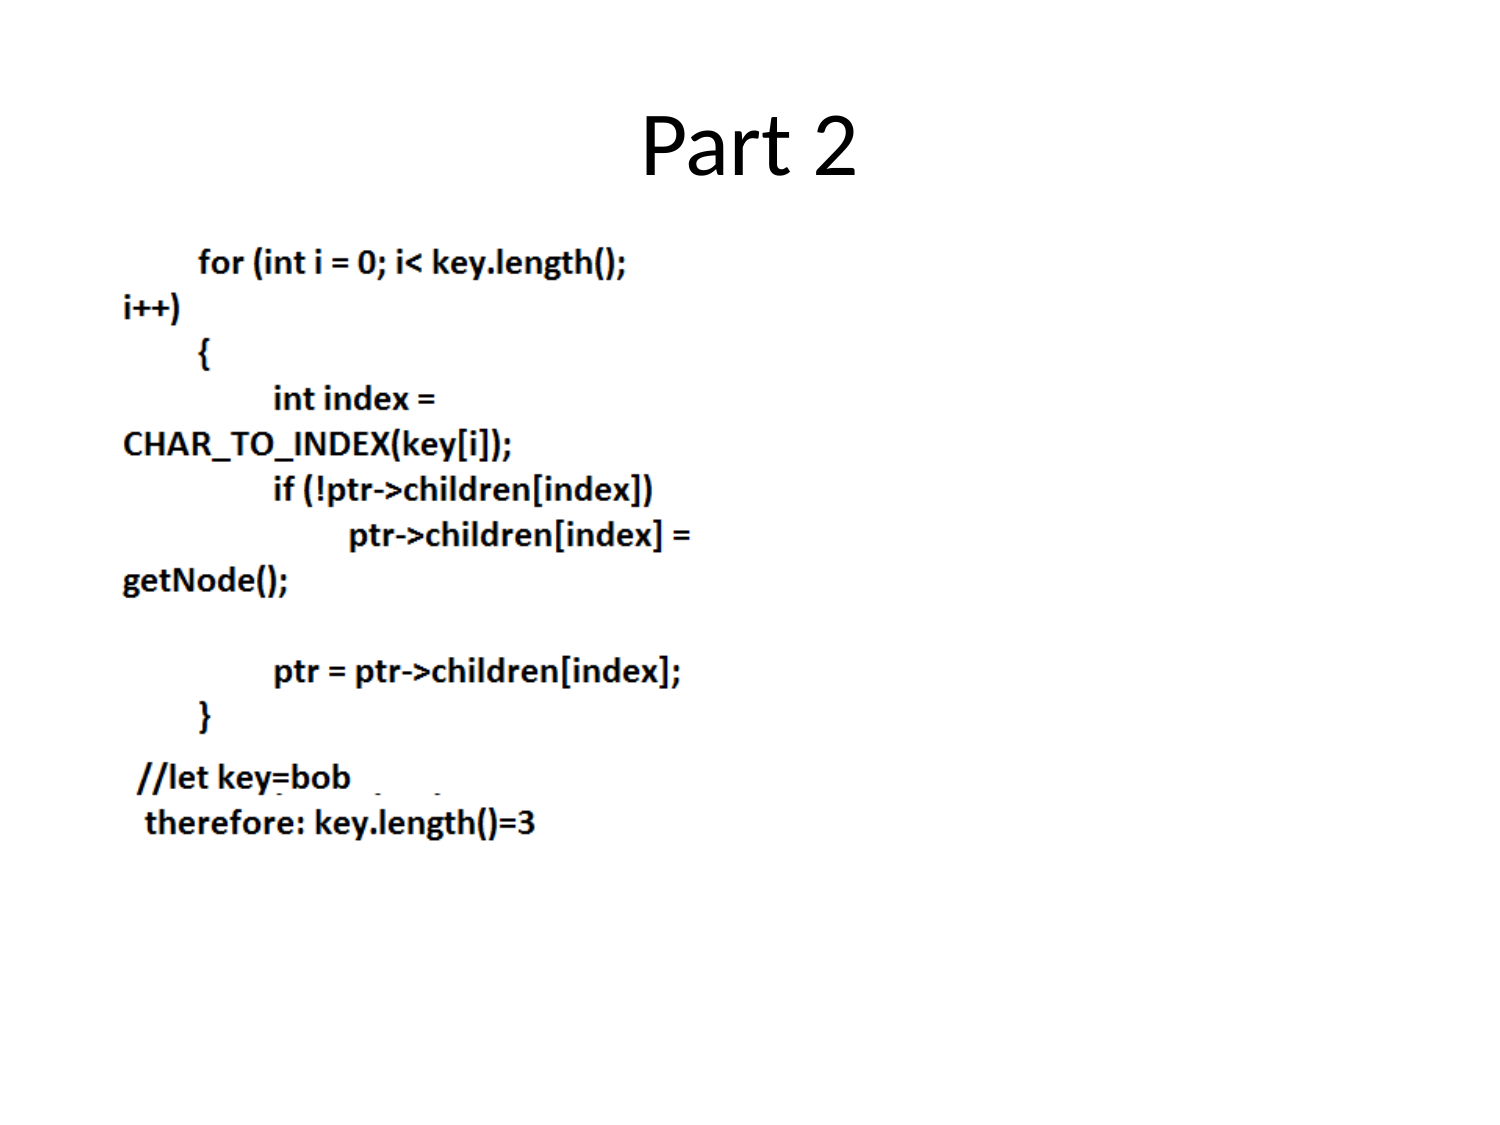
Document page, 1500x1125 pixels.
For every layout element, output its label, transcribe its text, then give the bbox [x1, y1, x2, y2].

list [112, 224, 760, 933]
title Part 2 [75, 45, 1425, 233]
